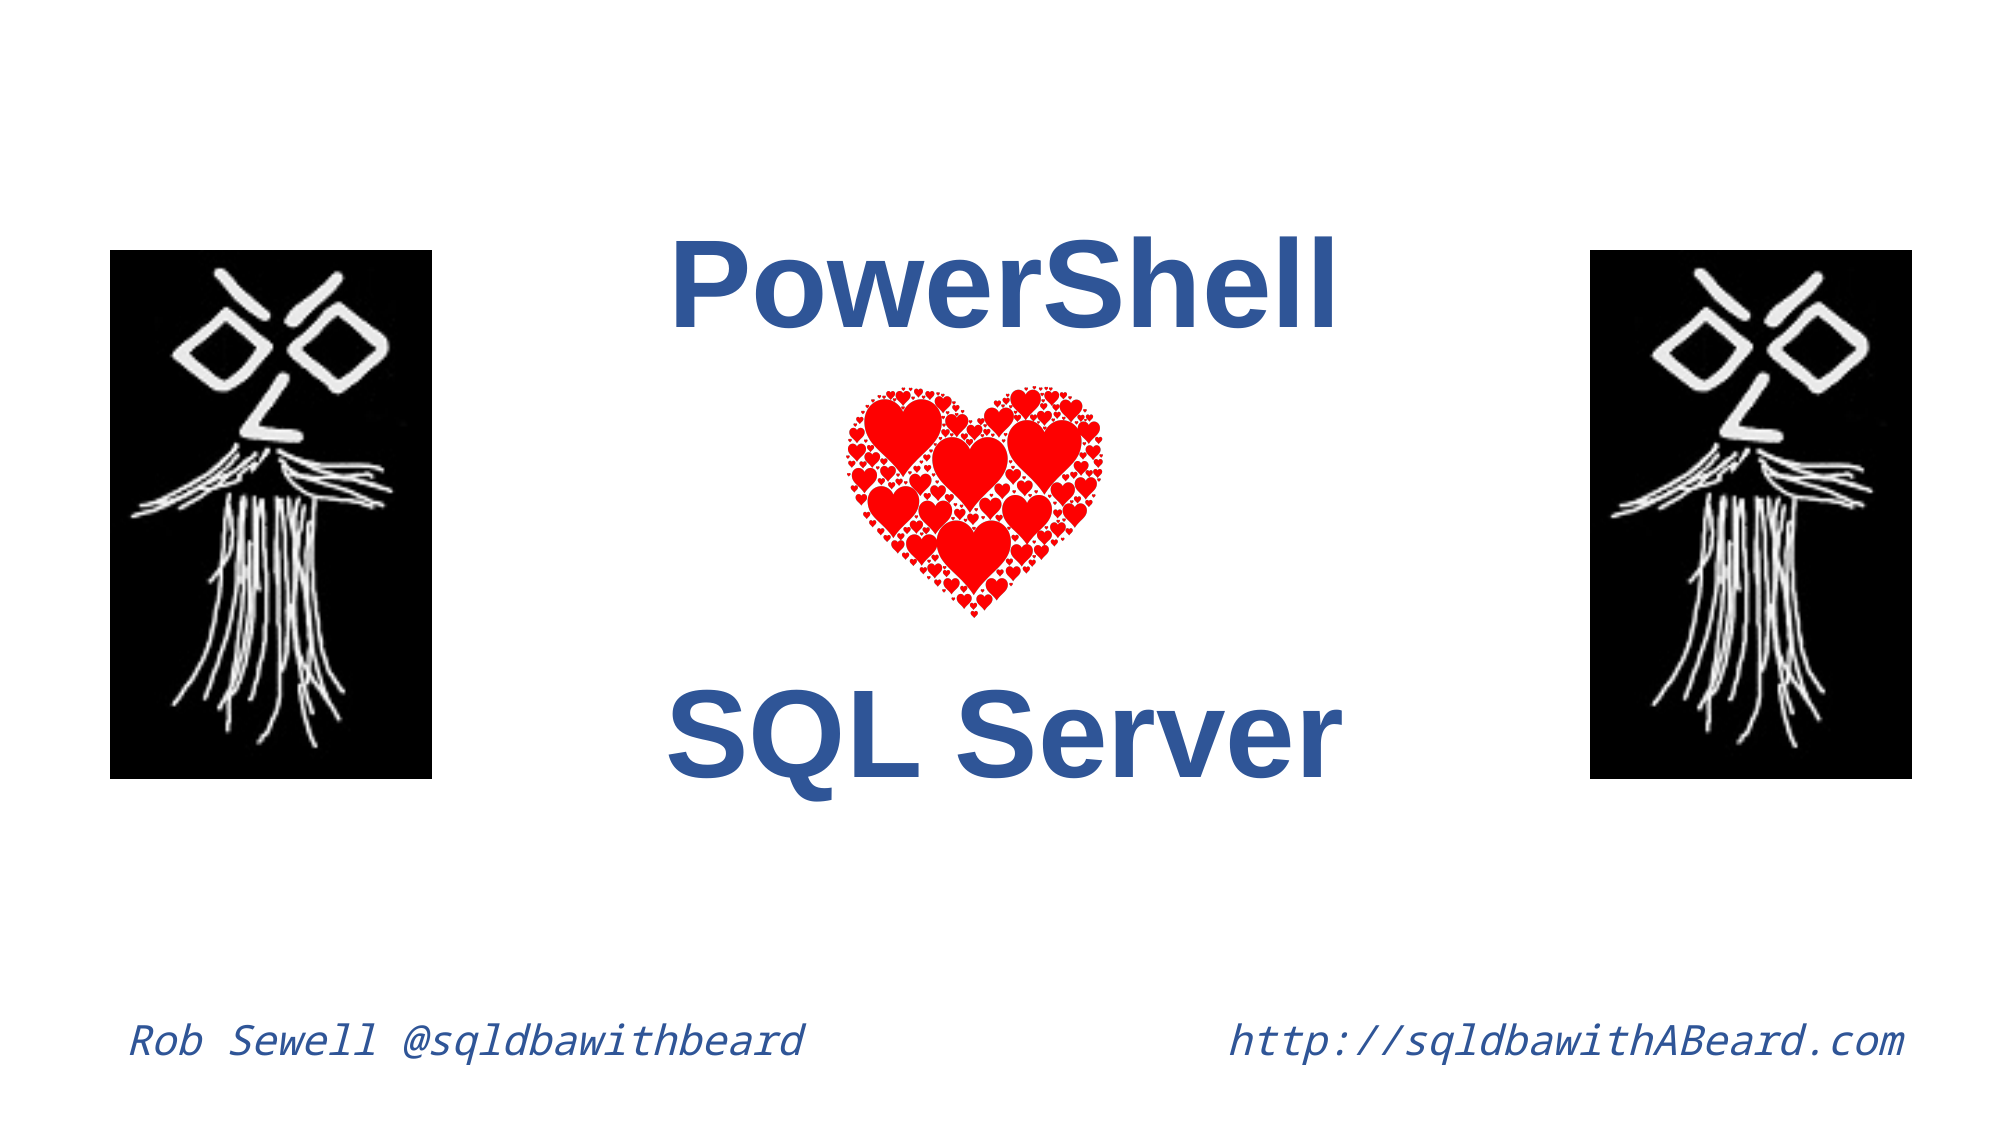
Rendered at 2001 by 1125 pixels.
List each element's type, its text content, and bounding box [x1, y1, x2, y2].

picture [846, 386, 1103, 618]
picture [1590, 250, 1912, 779]
list Rob Sewell @sqldbawithbeard http://sqldbawithABeard.com [110, 1011, 1930, 1104]
text_box PowerShell SQL Server [444, 196, 1565, 808]
picture [110, 250, 432, 779]
